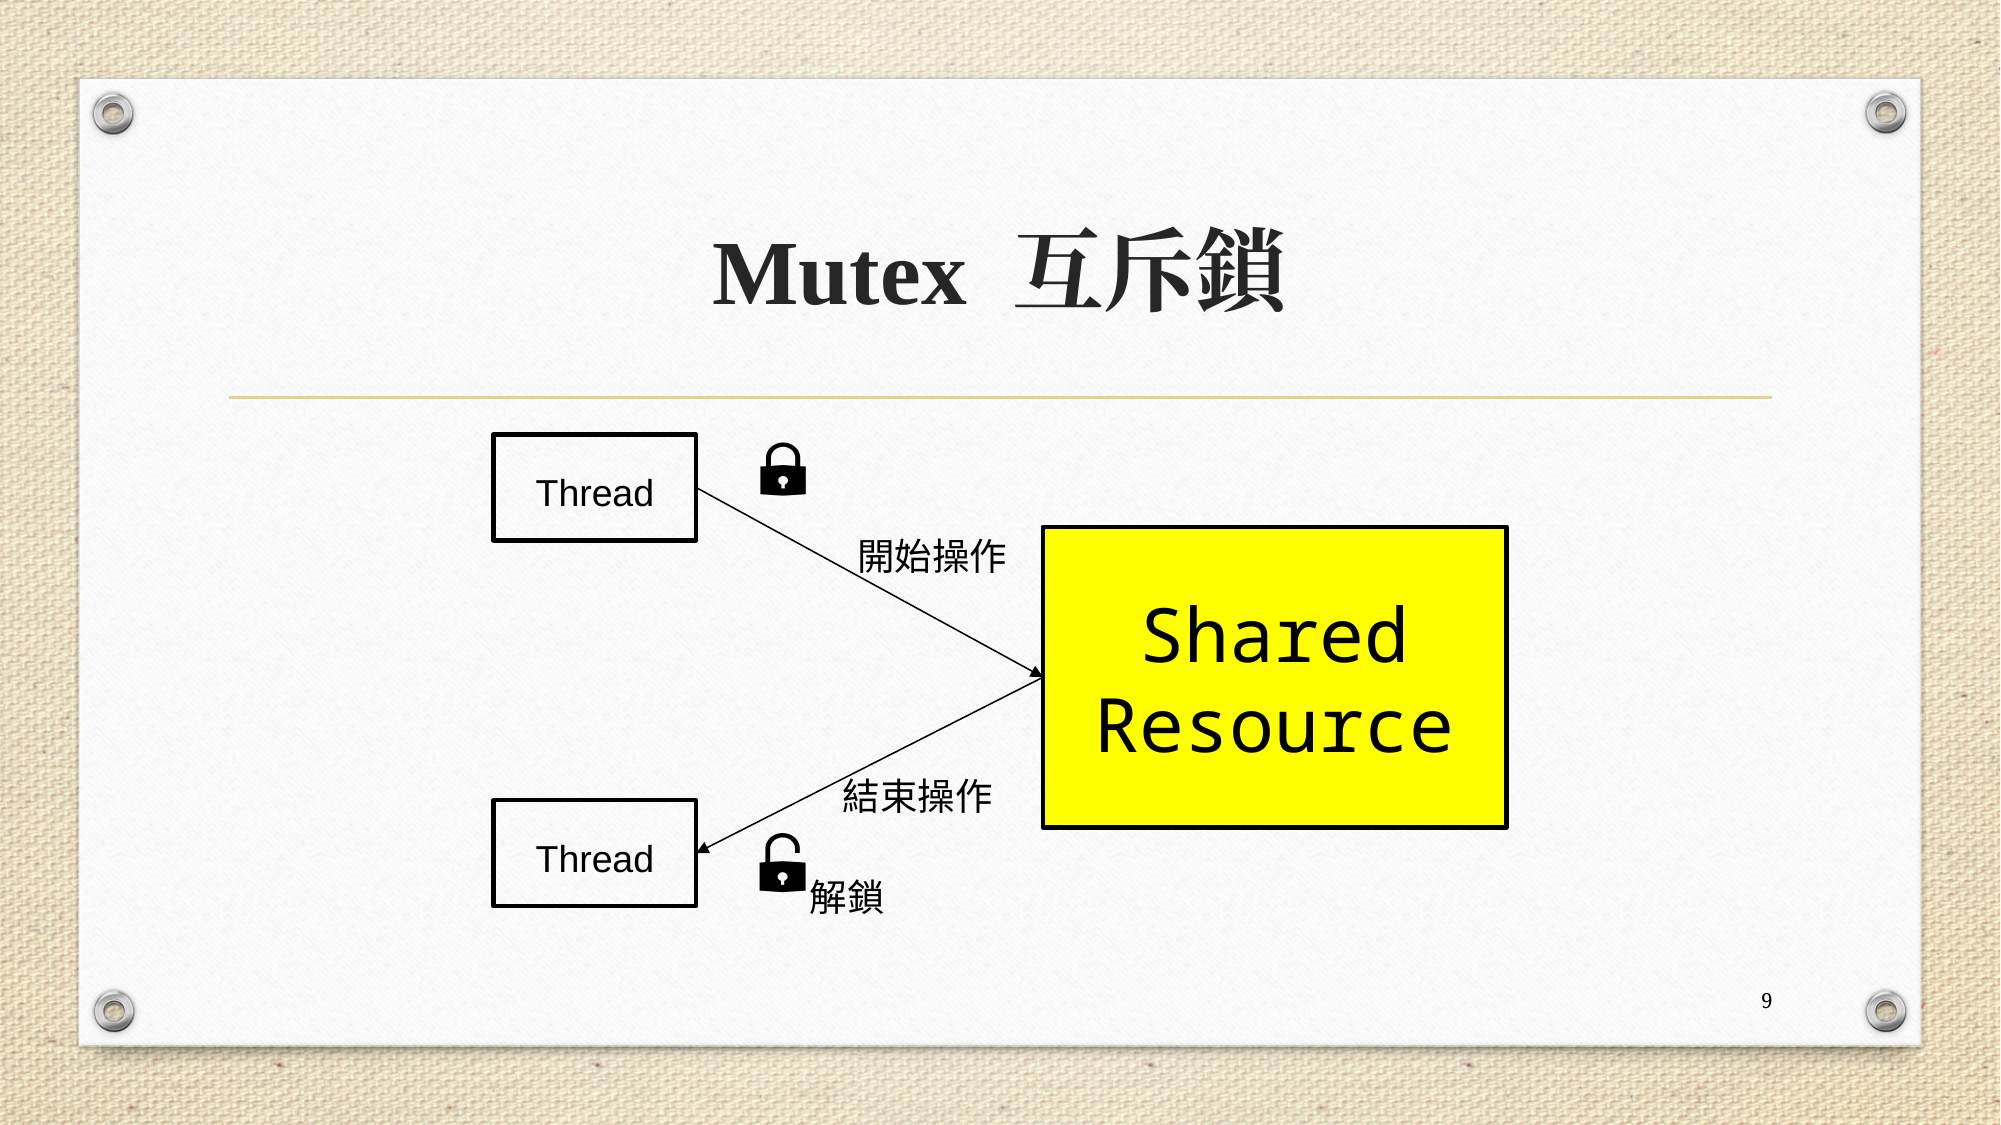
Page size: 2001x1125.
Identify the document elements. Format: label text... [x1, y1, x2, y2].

slide_number 9 [1698, 979, 1788, 1025]
picture [0, 0, 2001, 1125]
title Mutex 互斥鎖 [212, 161, 1788, 375]
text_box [493, 433, 1507, 921]
